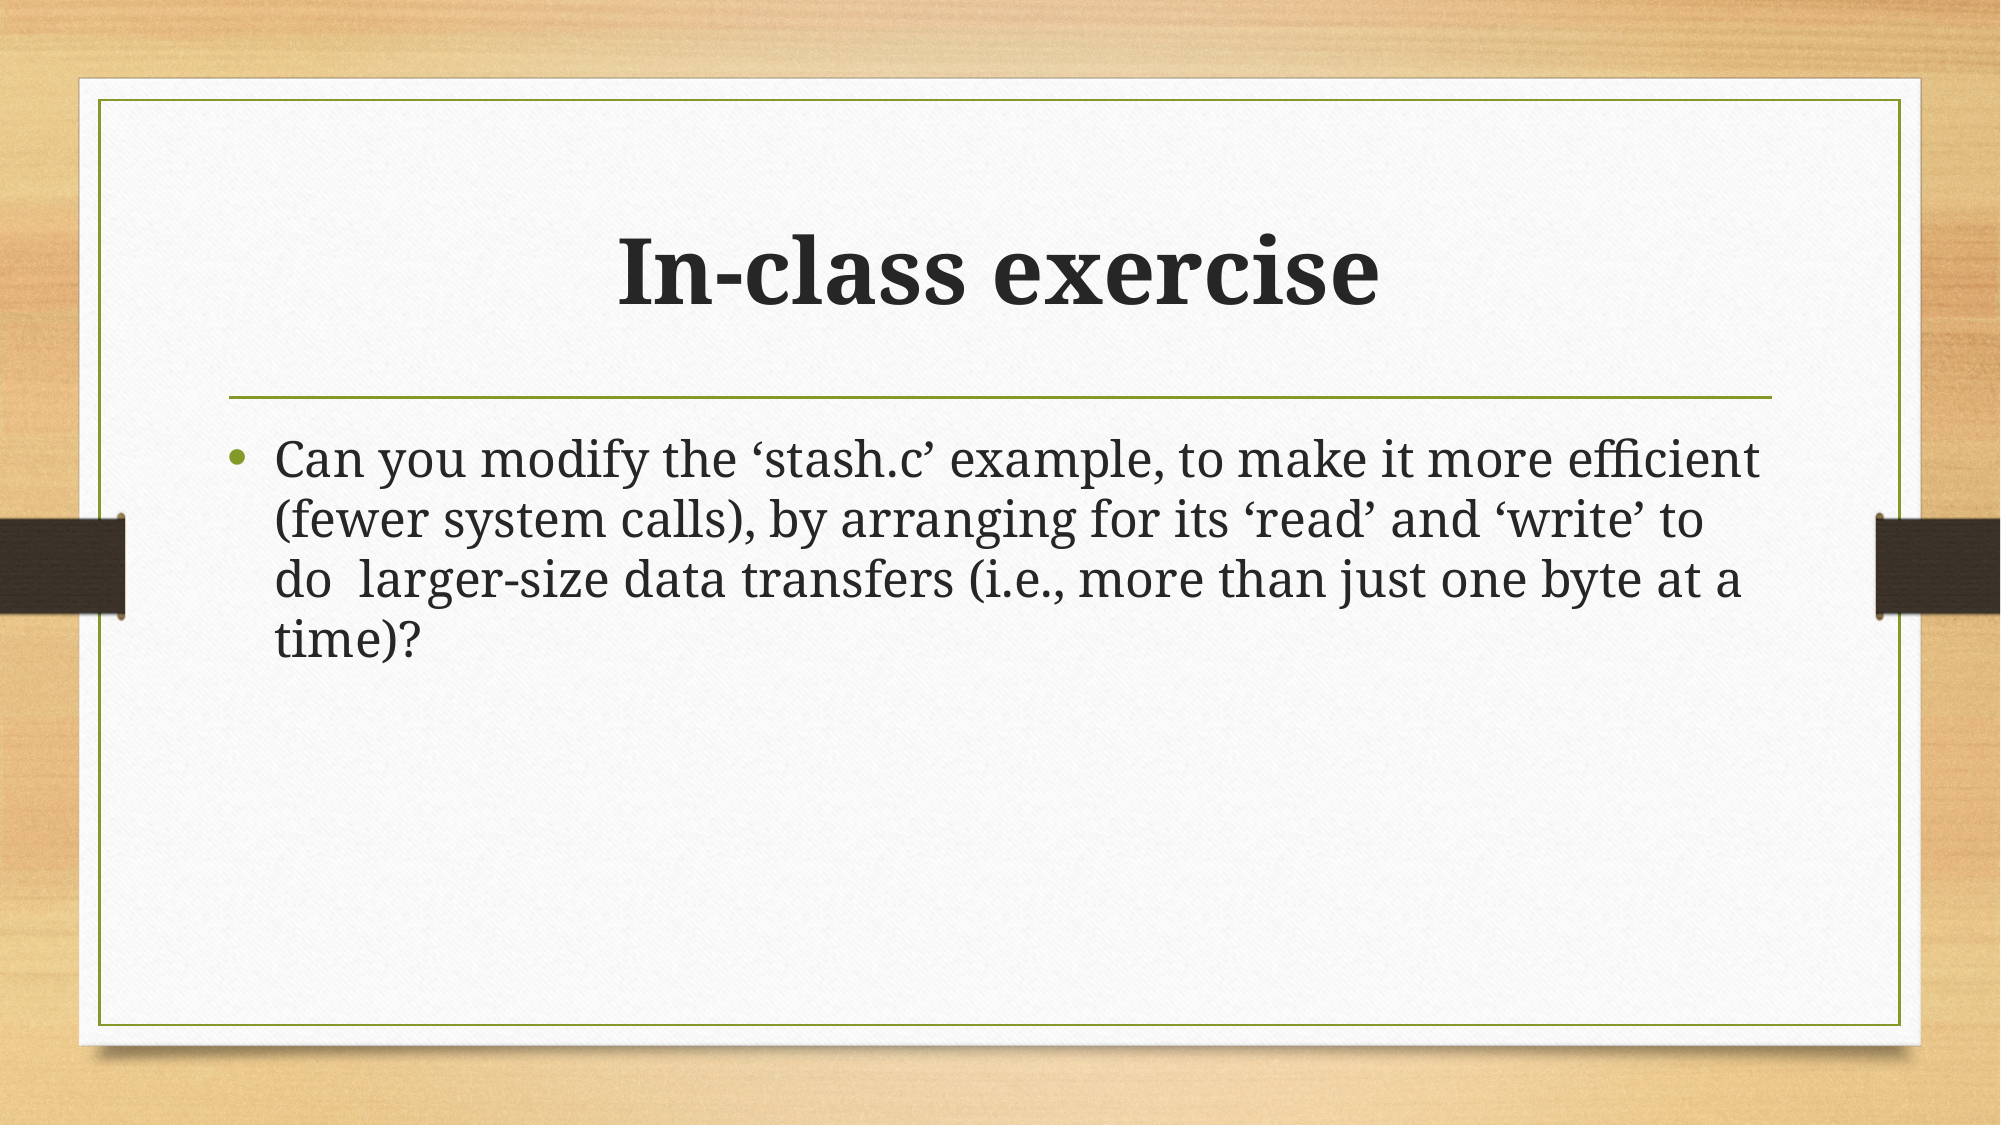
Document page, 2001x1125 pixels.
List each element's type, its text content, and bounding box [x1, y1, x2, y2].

list Can you modify the ‘stash.c’ example, to make it more efficient (fewer system calls), by arranging for its ‘read’ and ‘write’ to do larger-size data transfers (i.e., more than just one byte at a time)? [212, 419, 1788, 964]
picture [0, 0, 2001, 1125]
title In-class exercise [212, 161, 1788, 375]
